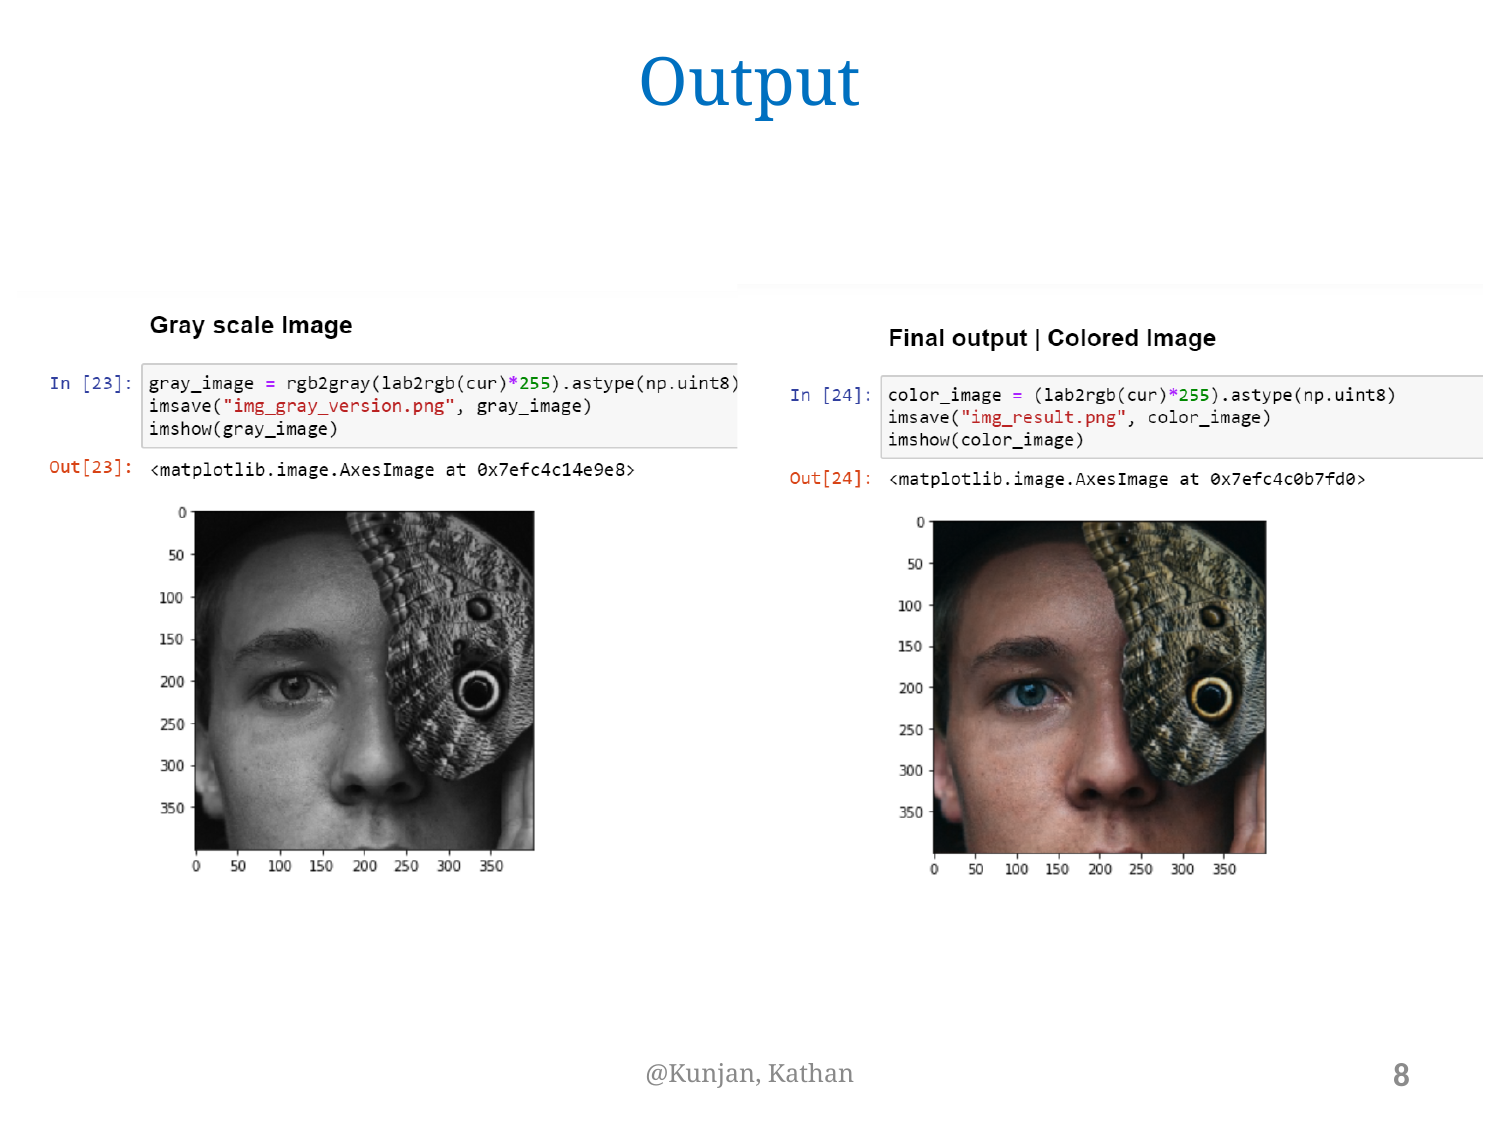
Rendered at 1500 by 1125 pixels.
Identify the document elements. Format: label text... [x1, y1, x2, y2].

footer @Kunjan, Kathan [512, 1042, 988, 1103]
title Output [75, 19, 1425, 138]
slide_number 8 [1074, 1042, 1425, 1103]
picture [16, 284, 1484, 896]
